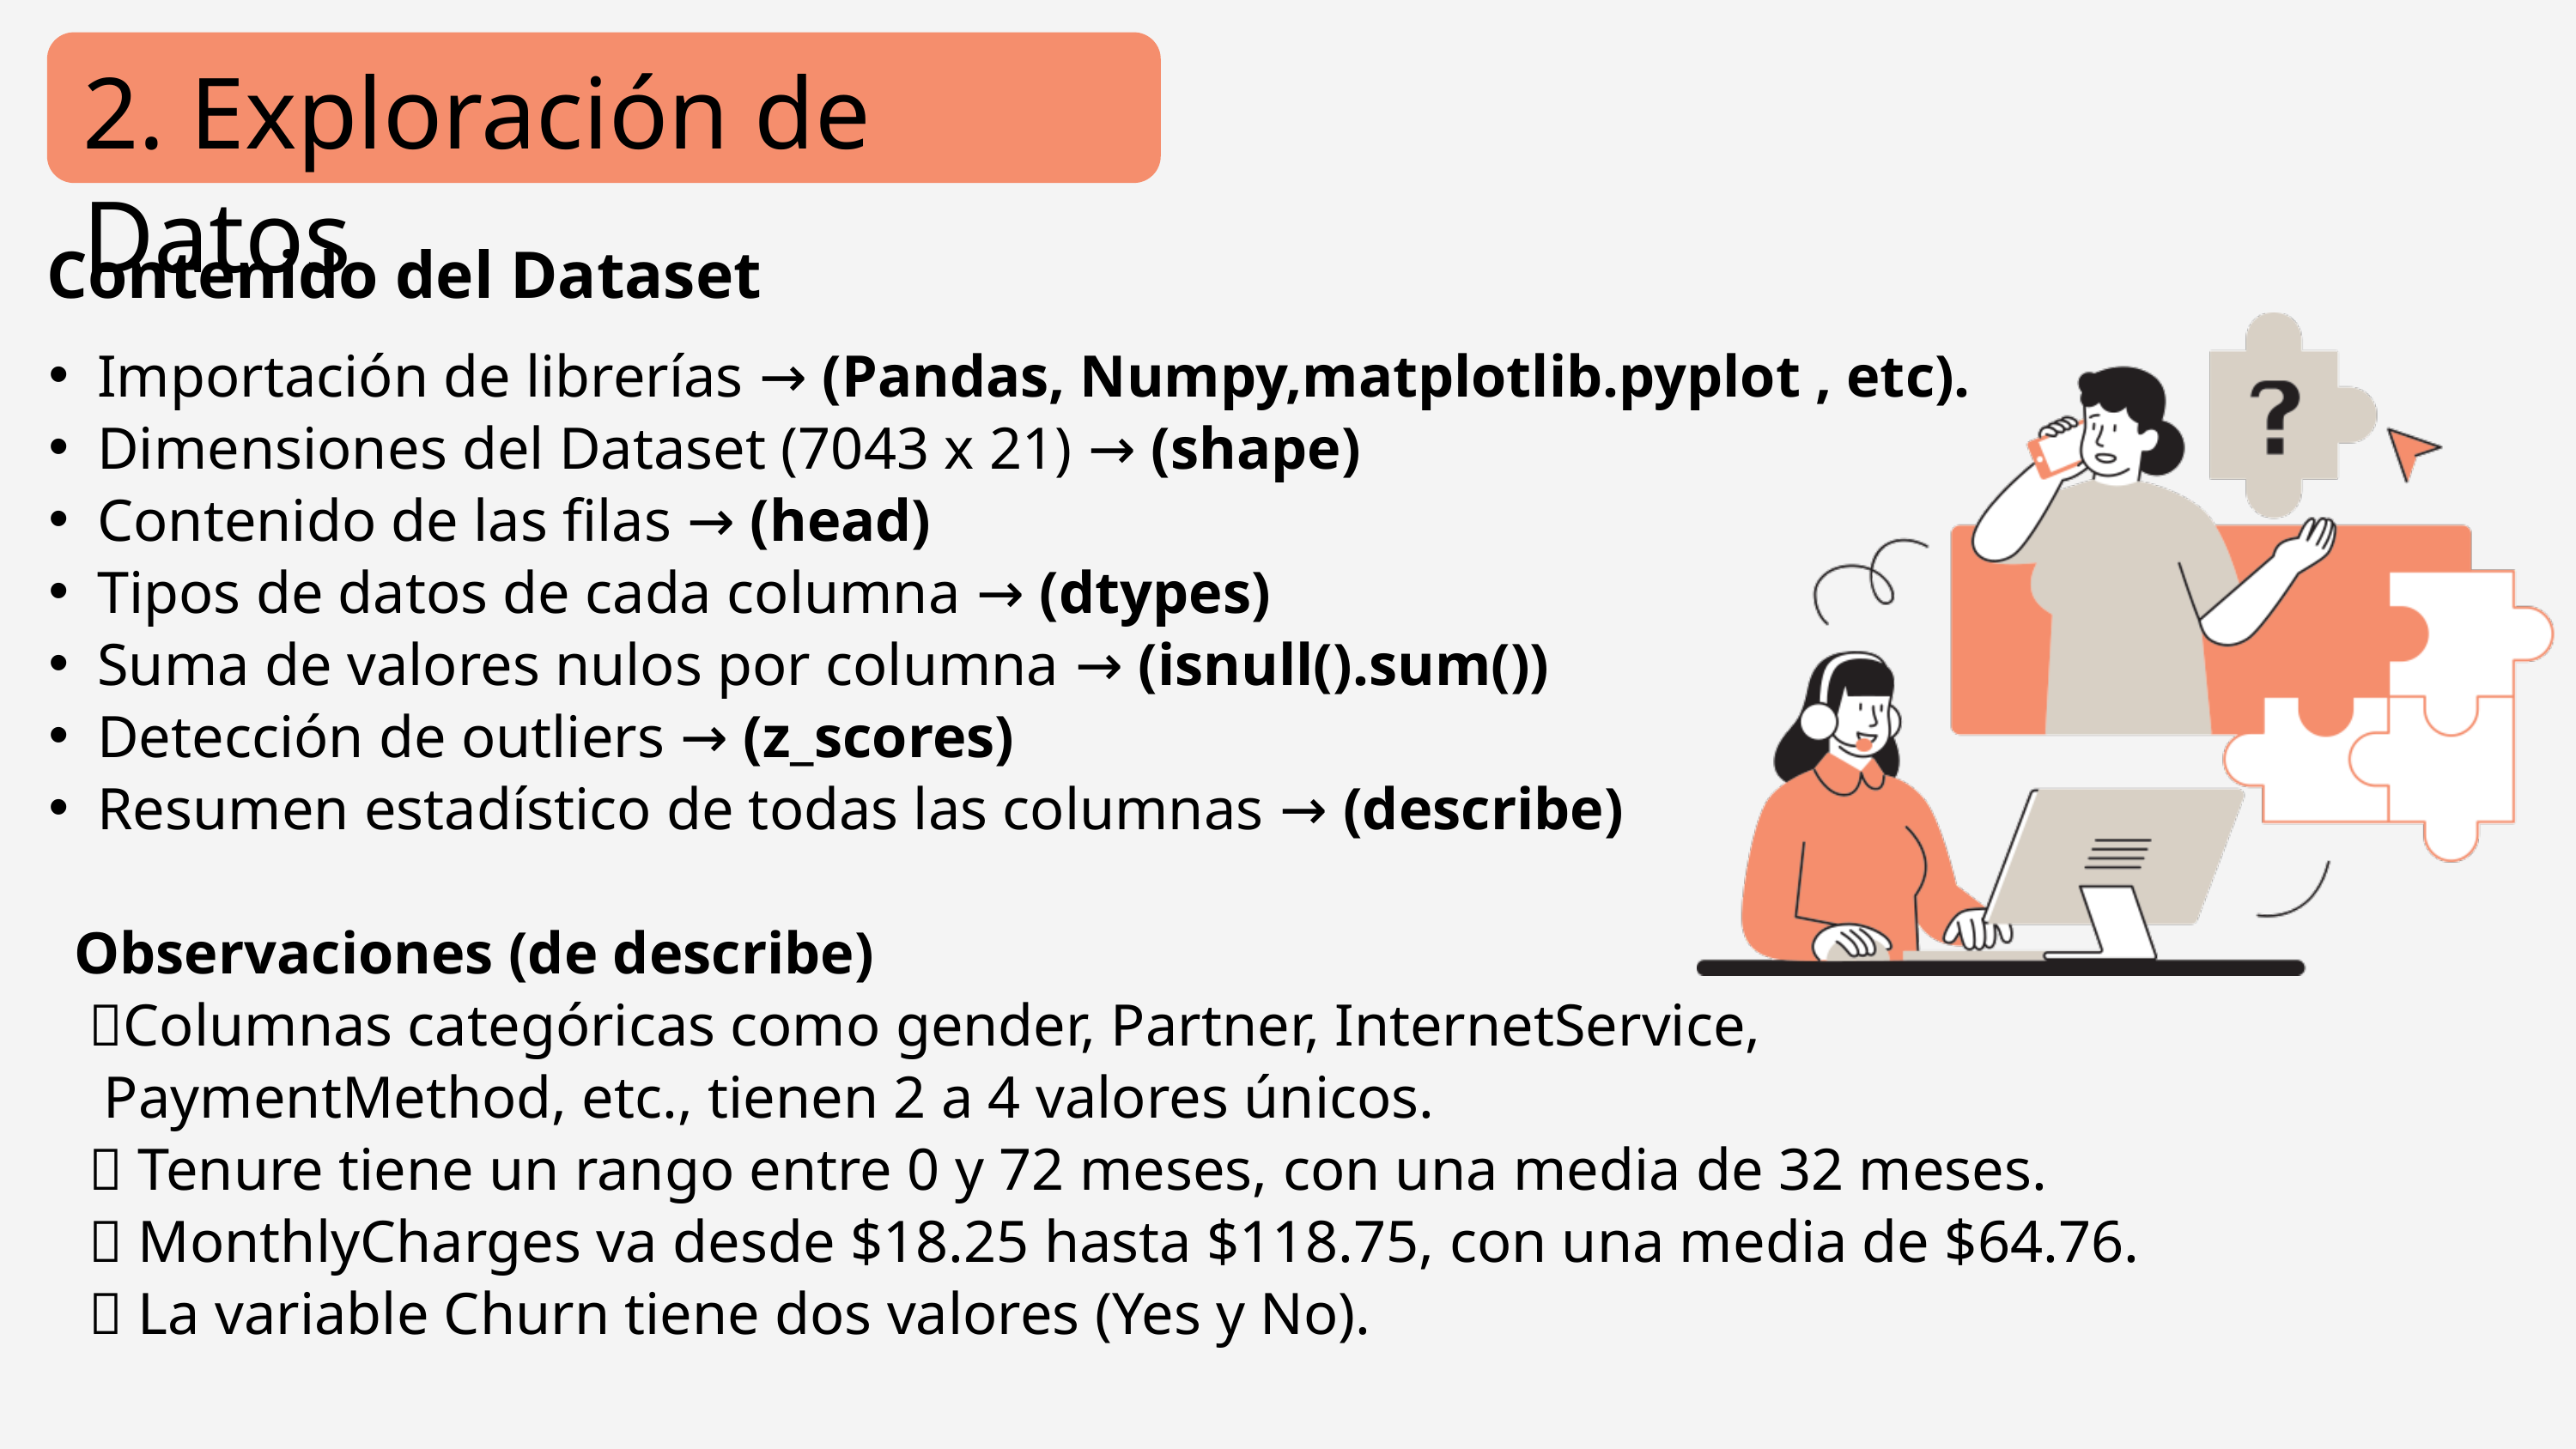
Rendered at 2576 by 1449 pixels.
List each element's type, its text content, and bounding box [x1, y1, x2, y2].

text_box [46, 32, 1161, 184]
text_box 2. Exploración de Datos [82, 191, 1126, 293]
text_box Contenido del Dataset [46, 247, 1093, 312]
text_box Importación de librerías → (Pandas, Numpy,matplotlib.pyplot , etc). Dimensiones del Dataset (7043 x 21) → (shape) Contenido de las filas → (head) Tipos de datos de cada columna → (dtypes) Suma de valores nulos por columna → (isnull().sum()) Detección de outliers → (z_scores) Resumen estadístico de todas las columnas → (describe) Observaciones (de describe) 📌Columnas categóricas como gender, Partner, InternetService, PaymentMethod, etc., tienen 2 a 4 valores únicos. 🔢 Tenure tiene un rango entre 0 y 72 meses, con una media de 32 meses. 💸 MonthlyCharges va desde $18.25 hasta $118.75, con una media de $64.76. ✅ La variable Churn tiene dos valores (Yes y No). [0, 336, 2346, 1449]
text_box [1697, 312, 2555, 976]
